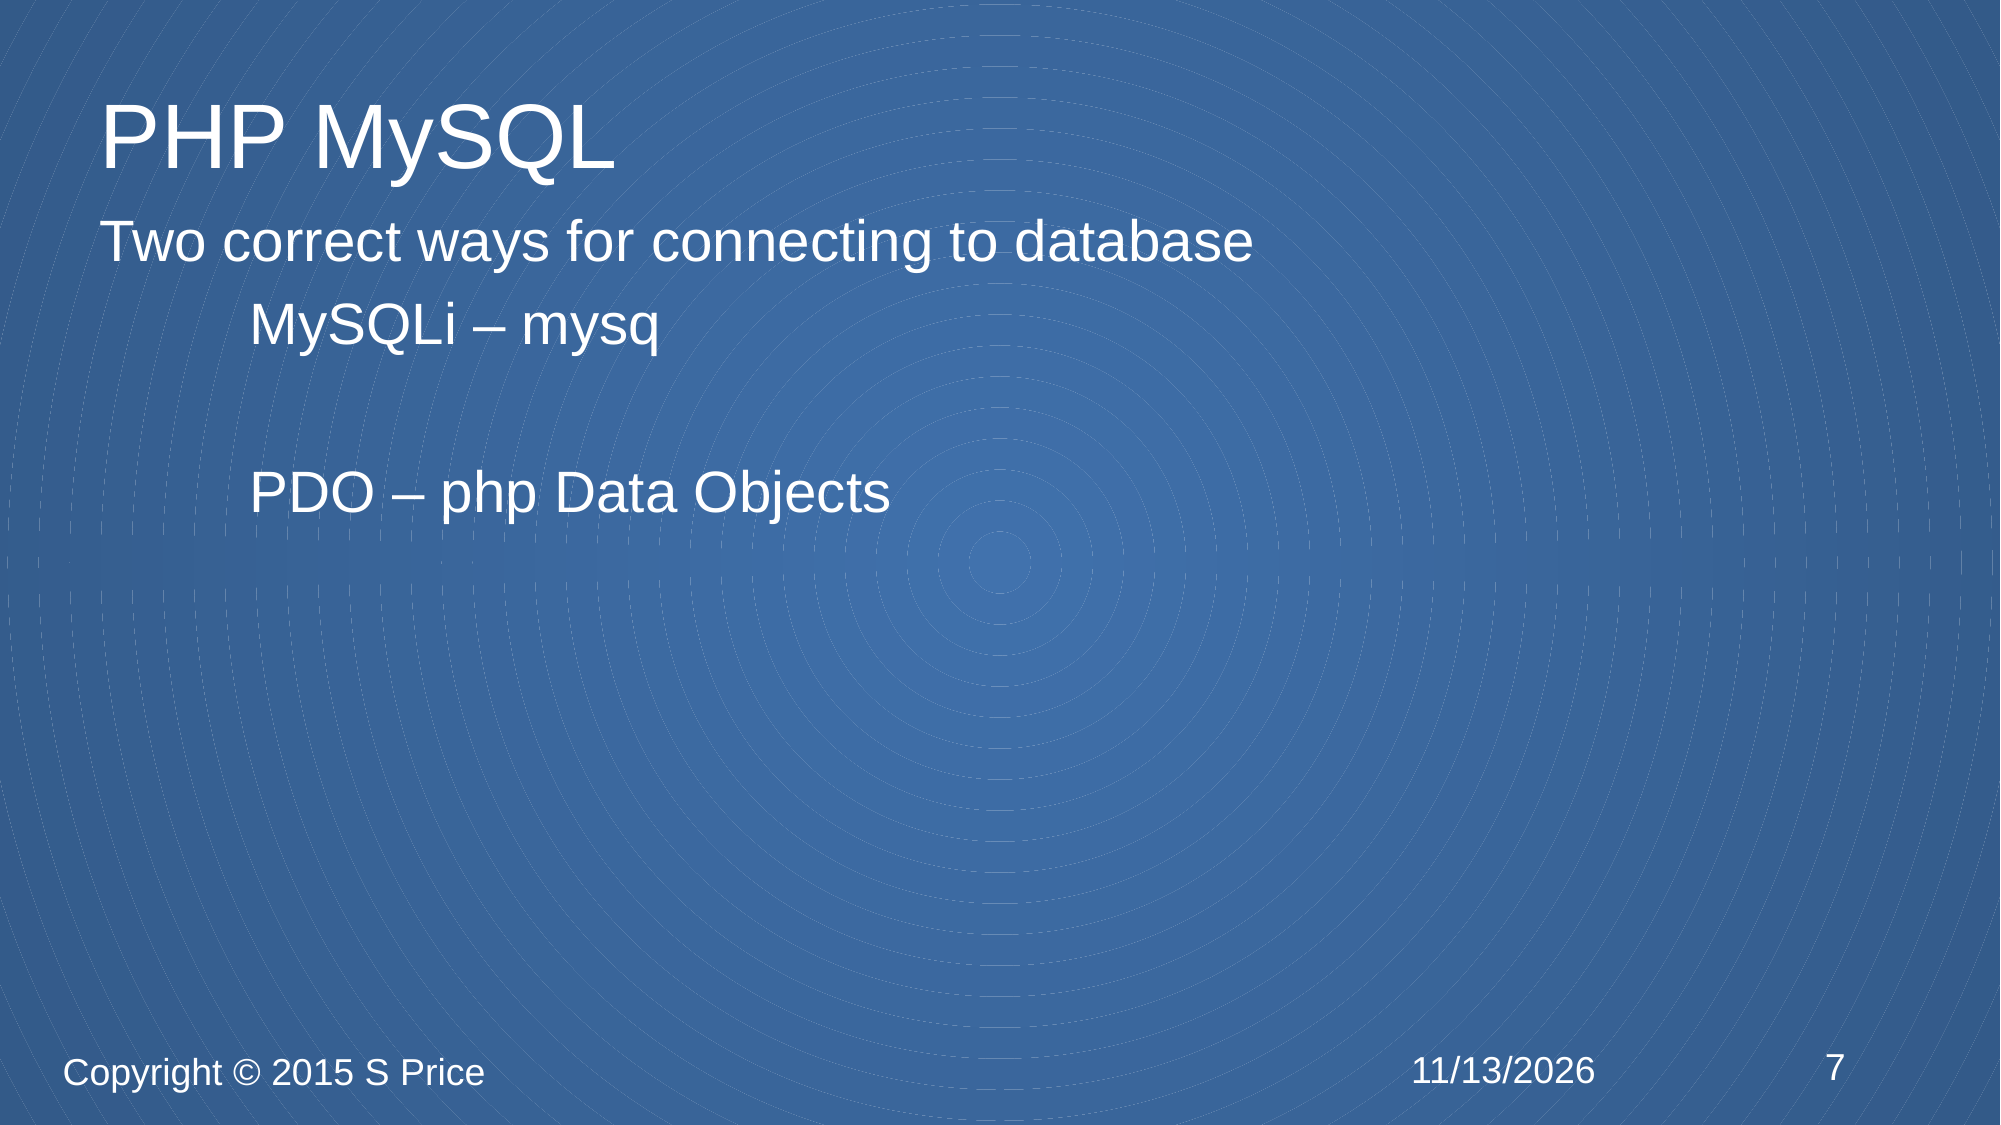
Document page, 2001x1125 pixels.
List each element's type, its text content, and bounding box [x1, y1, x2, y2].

title PHP MySQL [99, 44, 1900, 210]
footer Copyright © 2015 S Price [48, 1039, 1397, 1101]
subtitle Two correct ways for connecting to database MySQLi – mysq PDO – php Data Objects [99, 210, 1900, 399]
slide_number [1396, 1038, 1659, 1100]
slide_number 7 [1810, 1034, 1901, 1097]
